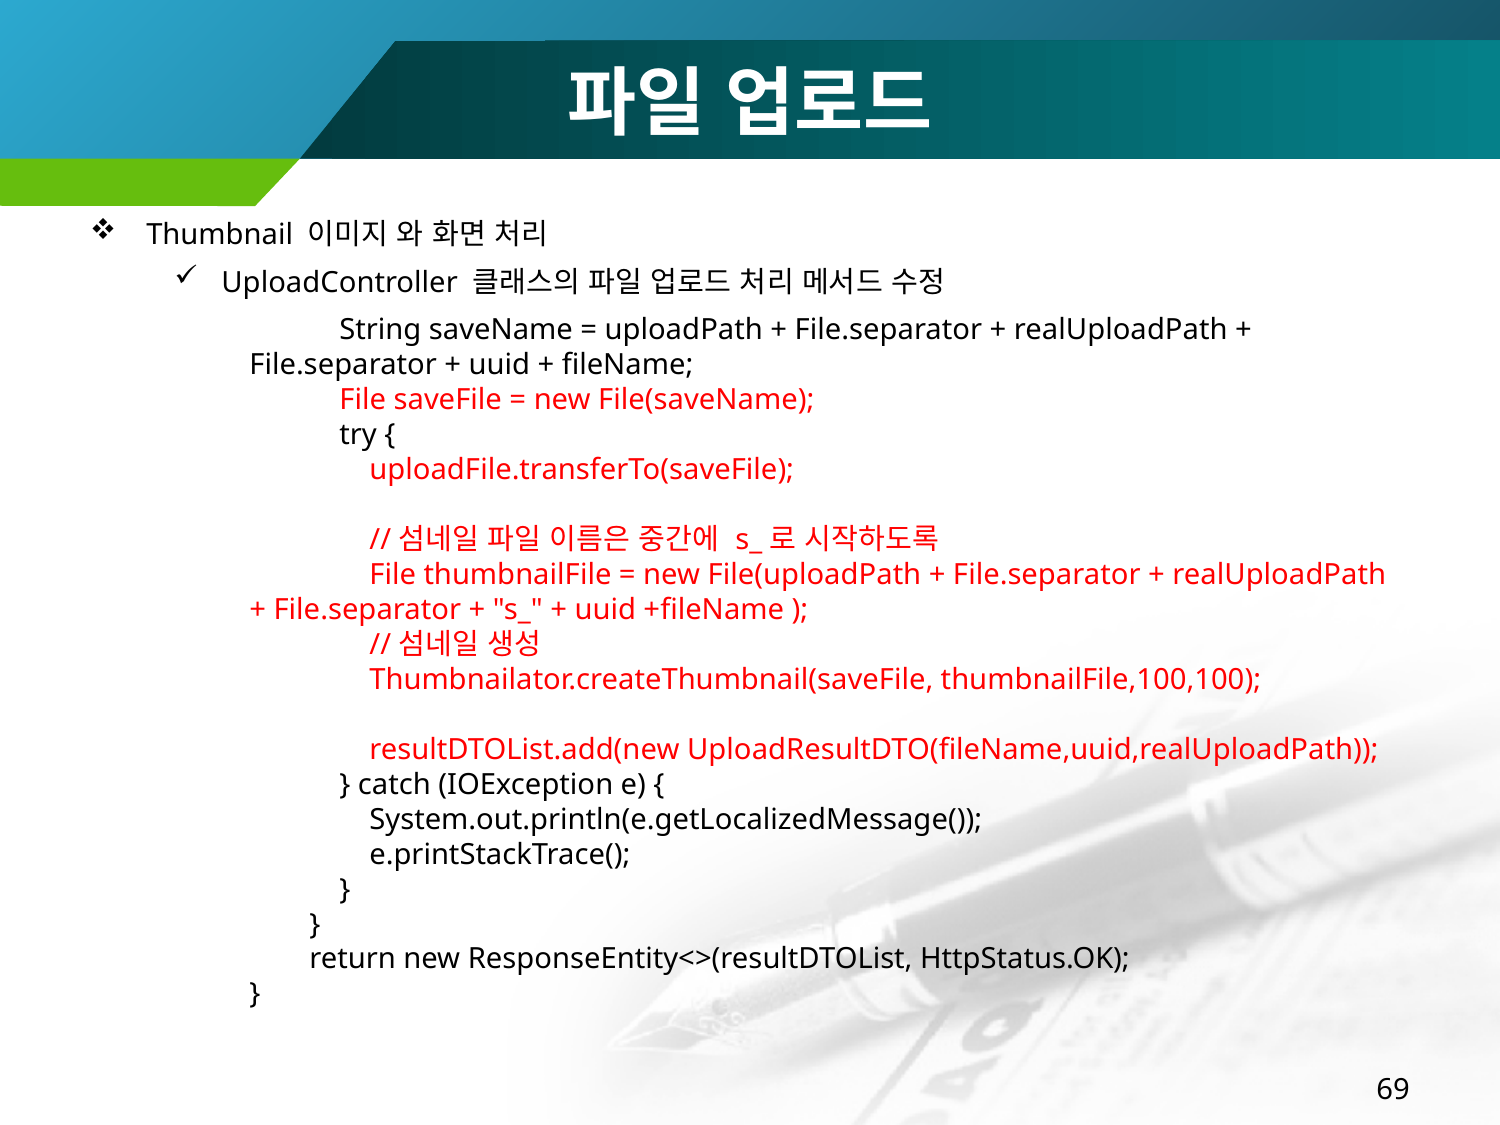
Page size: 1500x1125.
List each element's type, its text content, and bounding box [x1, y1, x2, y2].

list Thumbnail 이미지 와 화면 처리 UploadController 클래스의 파일 업로드 처리 메서드 수정 String saveName = uploadPath + File.separator + realUploadPath + File.separator + uuid + fileName; File saveFile = new File(saveName); try { uploadFile.transferTo(saveFile); //섬네일 파일 이름은 중간에 s_로 시작하도록 File thumbnailFile = new File(uploadPath + File.separator + realUploadPath + File.separator + "s_" + uuid +fileName ); //섬네일 생성 Thumbnailator.createThumbnail(saveFile, thumbnailFile,100,100); resultDTOList.add(new UploadResultDTO(fileName,uuid,realUploadPath)); } catch (IOException e) { System.out.println(e.getLocalizedMessage()); e.printStackTrace(); } } return new ResponseEntity<>(resultDTOList, HttpStatus.OK); } [74, 207, 1426, 1021]
title 파일 업로드 [0, 36, 1500, 163]
picture [490, 448, 1500, 1125]
slide_number 69 [1074, 1062, 1426, 1103]
